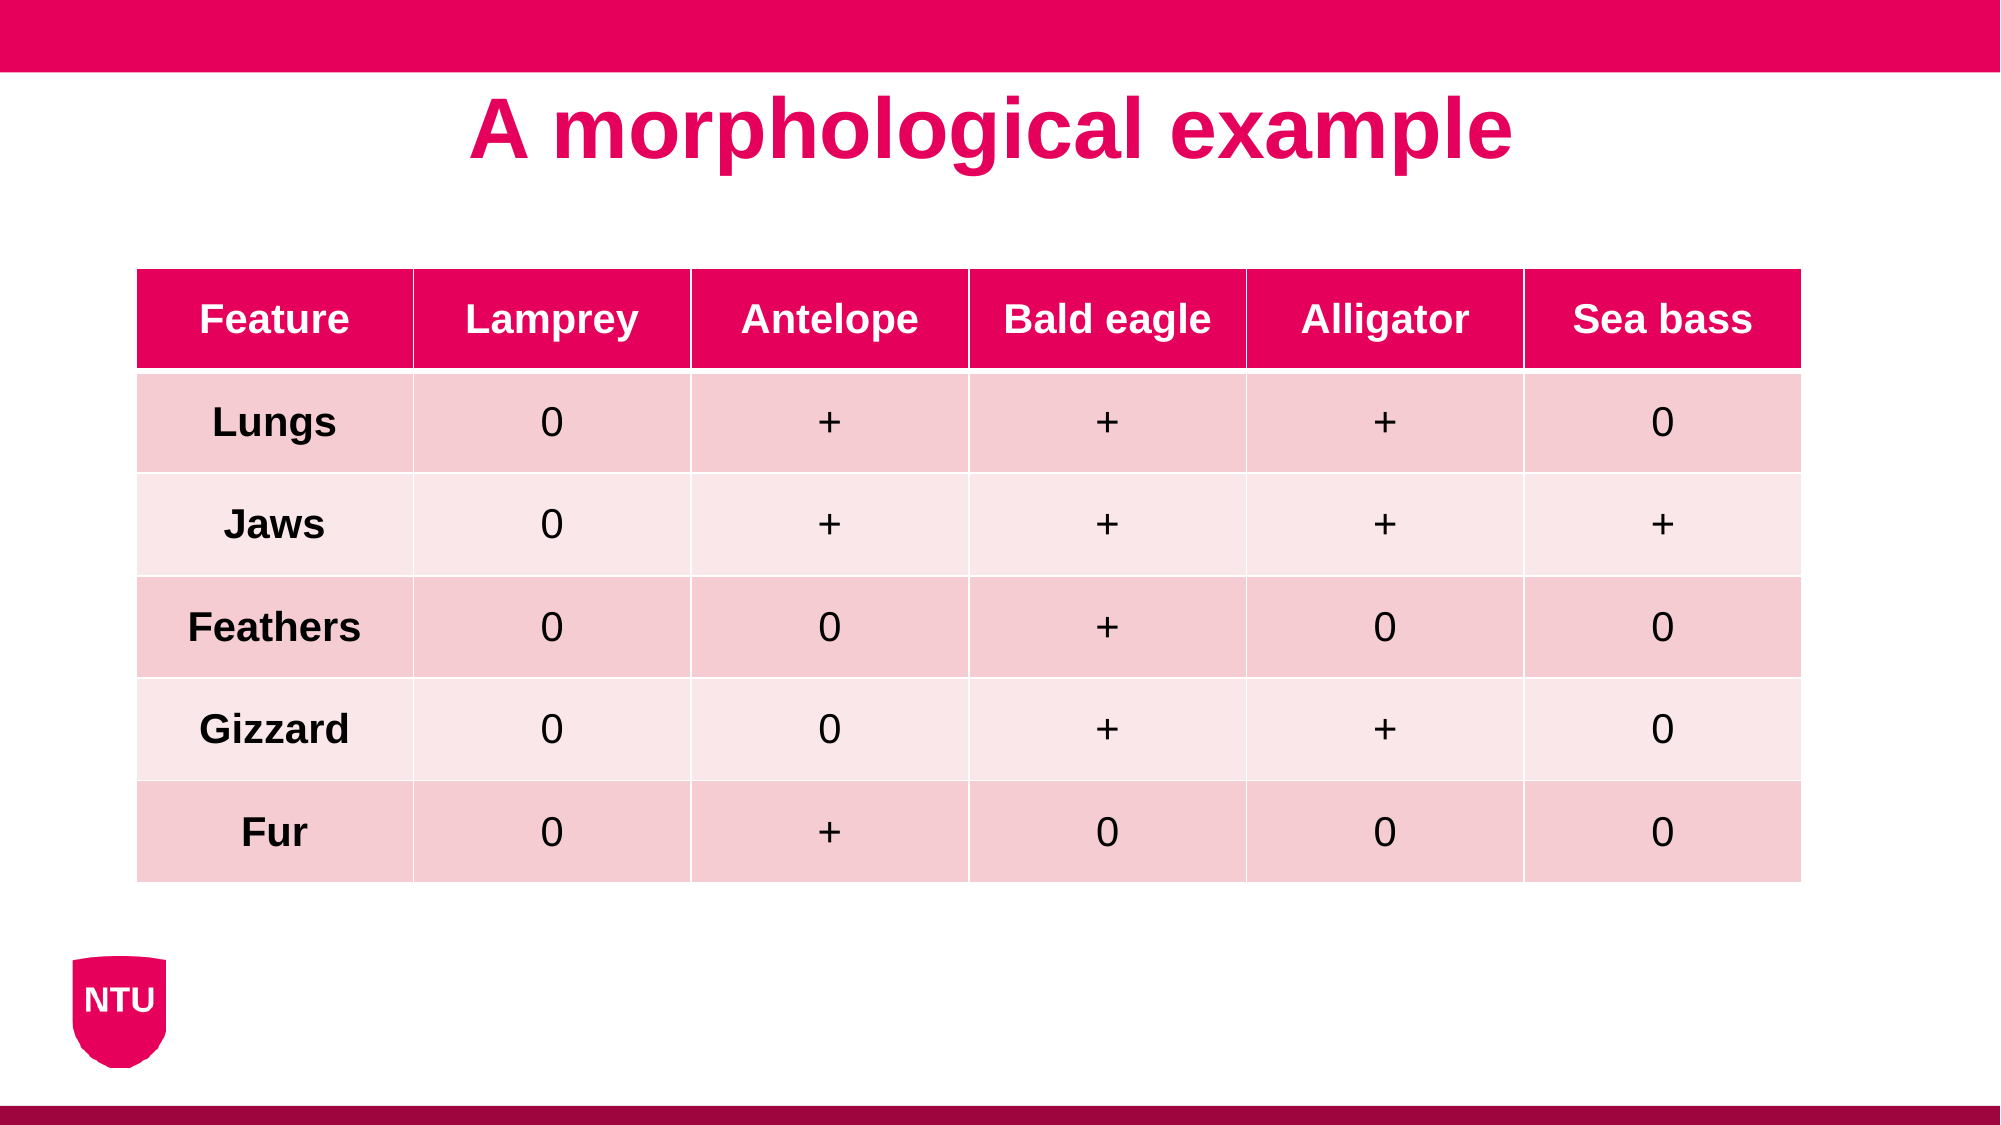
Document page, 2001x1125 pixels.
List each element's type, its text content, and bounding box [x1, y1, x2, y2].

table_cell 0 [1525, 577, 1801, 677]
table_cell Gizzard [137, 679, 413, 780]
table_cell + [692, 374, 968, 472]
table_cell 0 [1247, 577, 1523, 677]
table_header Feature [137, 269, 413, 368]
table_cell + [970, 474, 1246, 575]
table_cell Fur [137, 781, 413, 882]
table_cell + [692, 781, 968, 882]
table_cell 0 [414, 374, 690, 472]
table_cell + [1247, 679, 1523, 780]
table_header Antelope [692, 269, 968, 368]
table_cell + [970, 577, 1246, 677]
table_cell Feathers [137, 577, 413, 677]
table_cell + [692, 474, 968, 575]
table_cell 0 [414, 781, 690, 882]
table_header Alligator [1247, 269, 1523, 368]
table_cell 0 [414, 577, 690, 677]
table_cell 0 [692, 679, 968, 780]
table_cell + [1525, 474, 1801, 575]
table_header Lamprey [414, 269, 690, 368]
table_cell 0 [1525, 374, 1801, 472]
table_cell 0 [414, 679, 690, 780]
table_cell 0 [1525, 781, 1801, 882]
table_cell + [1247, 474, 1523, 575]
table_cell 0 [1525, 679, 1801, 780]
table_cell Lungs [137, 374, 413, 472]
text_box A morphological example [72, 72, 1928, 185]
table_cell 0 [414, 474, 690, 575]
table_header Sea bass [1525, 269, 1801, 368]
table_cell + [1247, 374, 1523, 472]
table_header Bald eagle [970, 269, 1246, 368]
table_cell 0 [1247, 781, 1523, 882]
table_cell 0 [970, 781, 1246, 882]
table_cell Jaws [137, 474, 413, 575]
table_cell 0 [692, 577, 968, 677]
table_cell + [970, 679, 1246, 780]
table_cell + [970, 374, 1246, 472]
